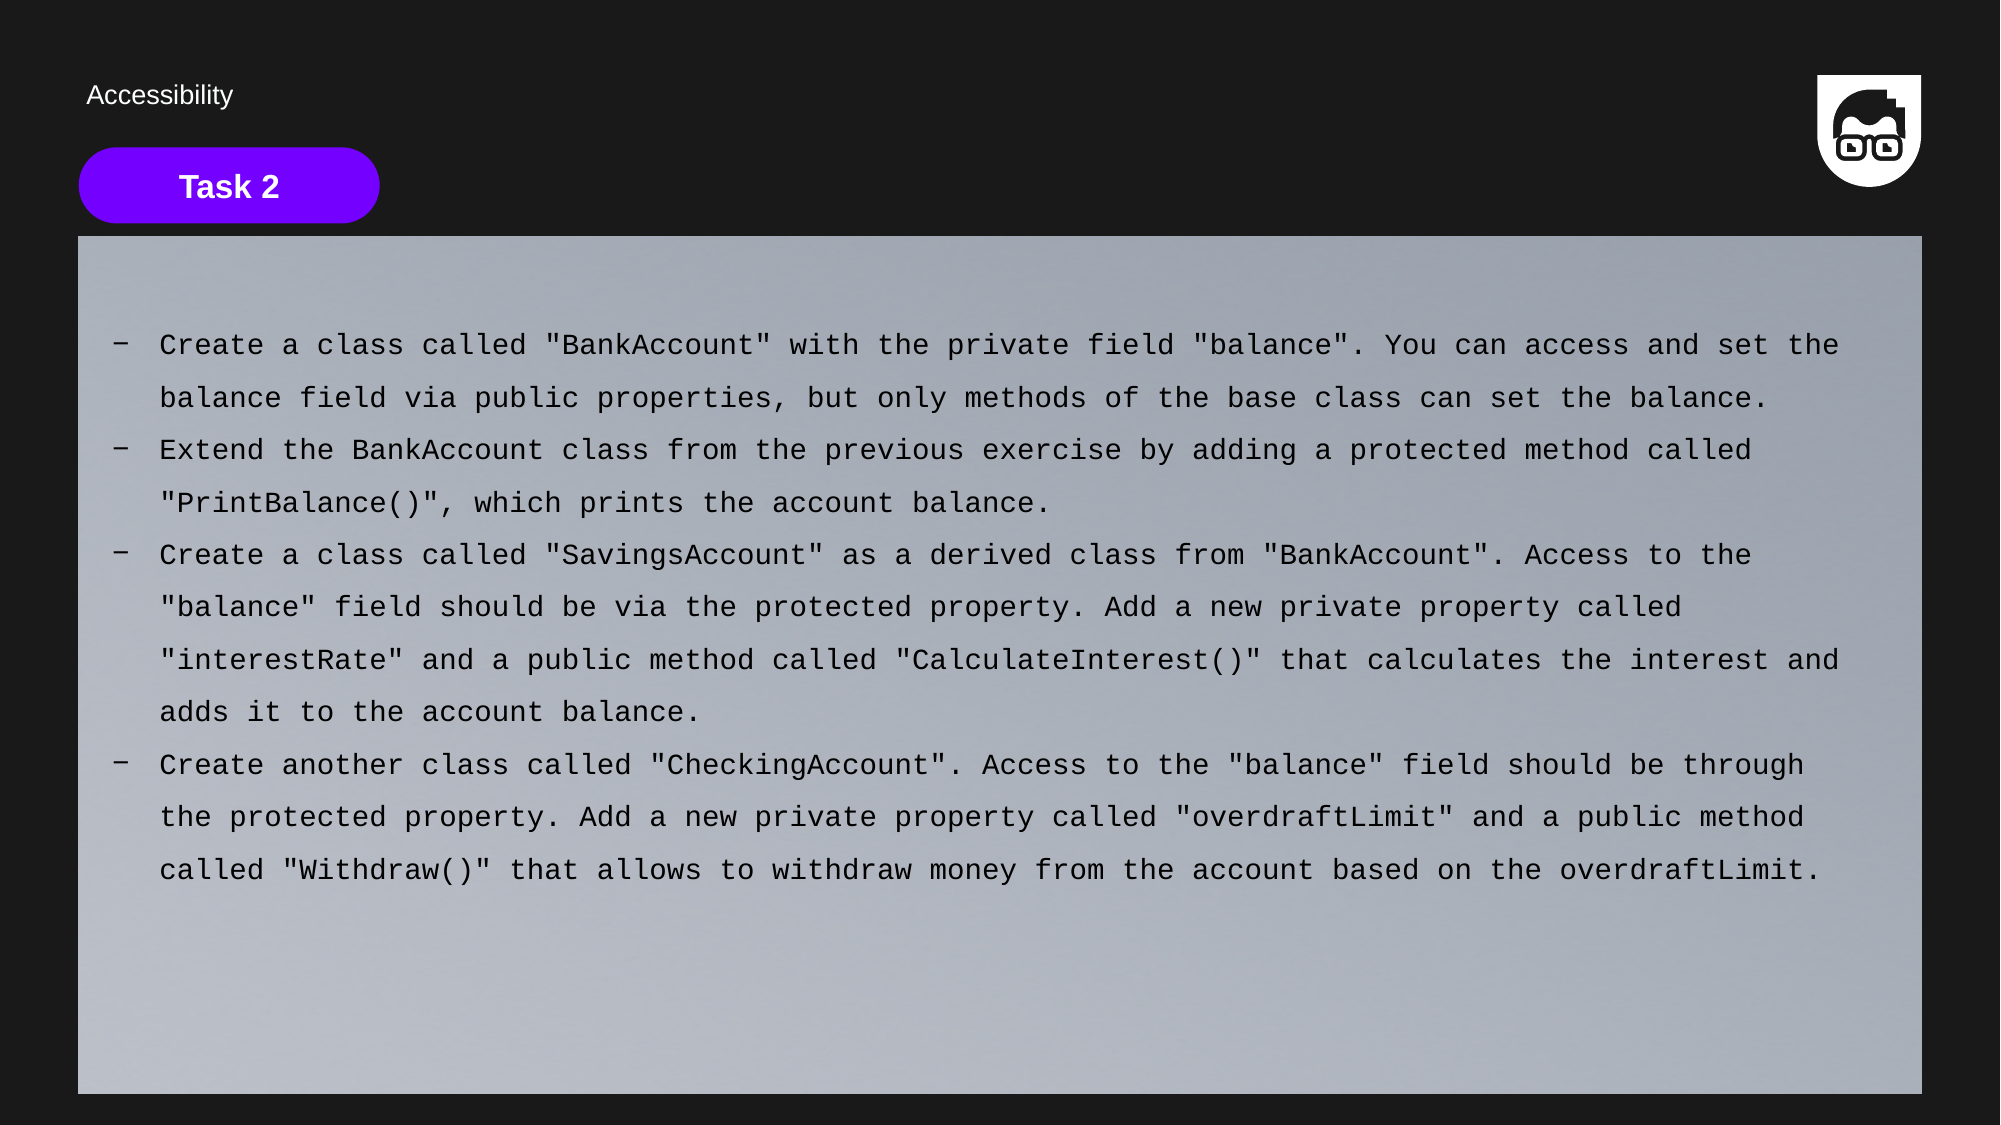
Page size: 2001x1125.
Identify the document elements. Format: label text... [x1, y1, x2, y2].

list Accessibility [78, 75, 1001, 151]
picture [78, 236, 1922, 1095]
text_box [78, 147, 380, 224]
